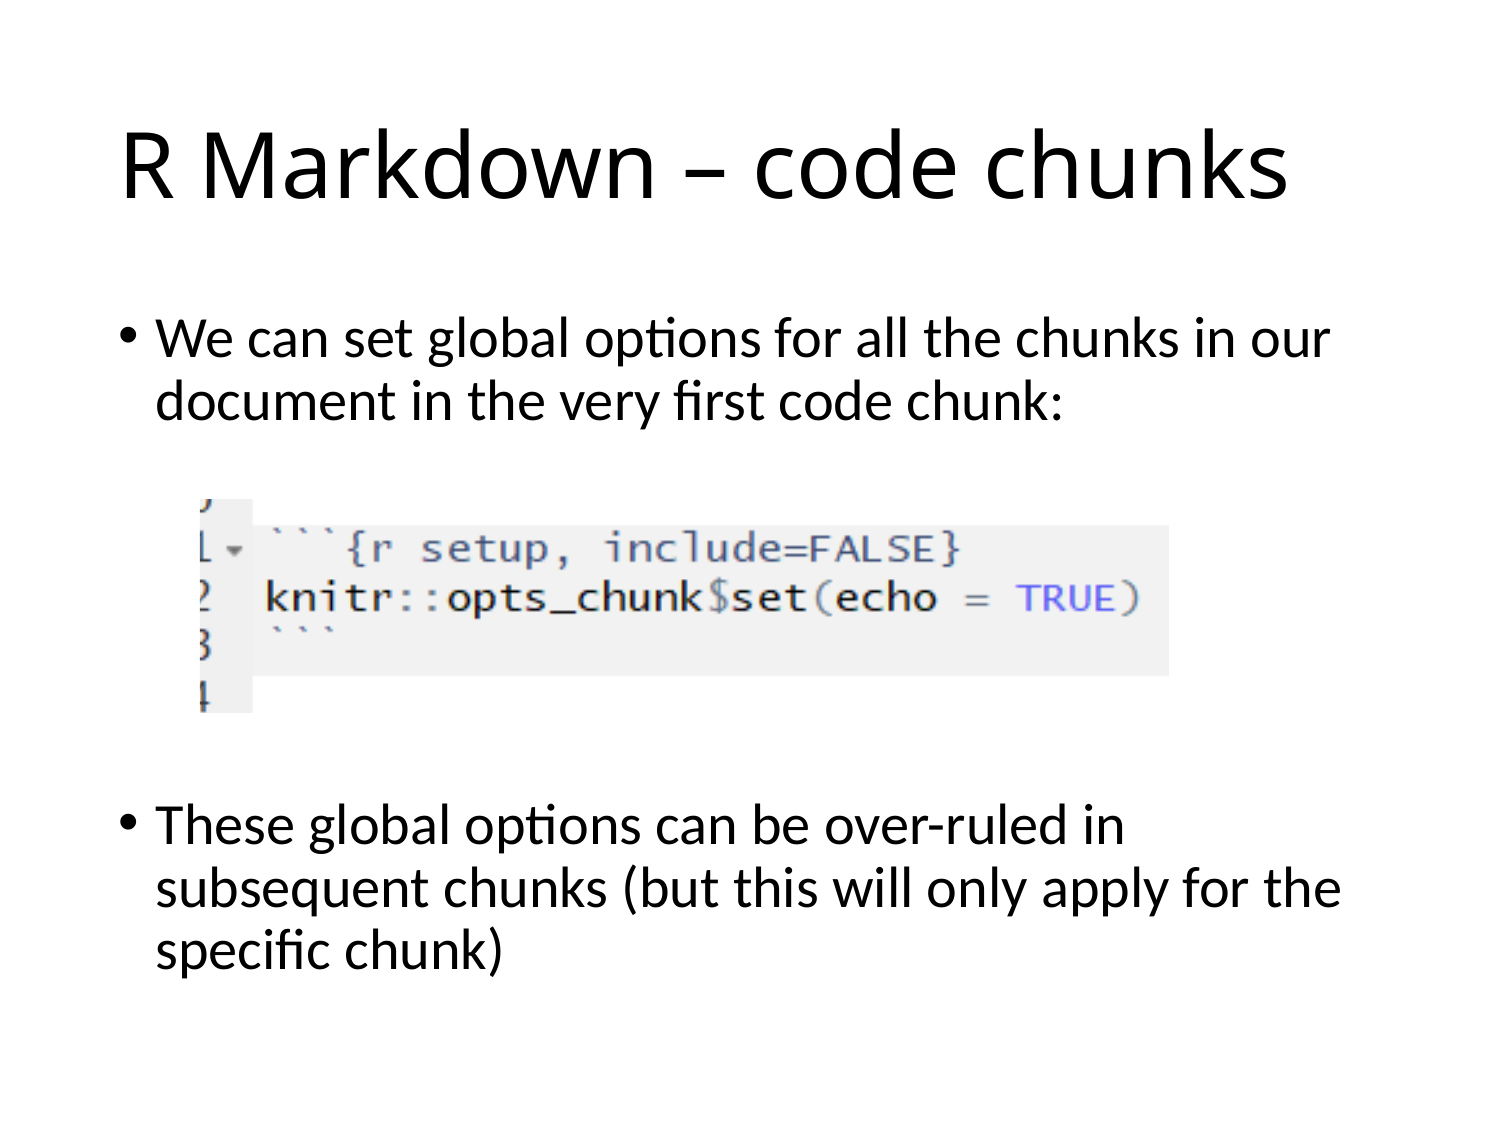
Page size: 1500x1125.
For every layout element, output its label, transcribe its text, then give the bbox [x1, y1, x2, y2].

text_box These global options can be over-ruled in subsequent chunks (but this will only apply for the specific chunk) [103, 786, 1397, 1125]
picture [199, 499, 1169, 713]
list We can set global options for all the chunks in our document in the very first code chunk: [103, 299, 1397, 786]
title R Markdown – code chunks [103, 59, 1397, 278]
